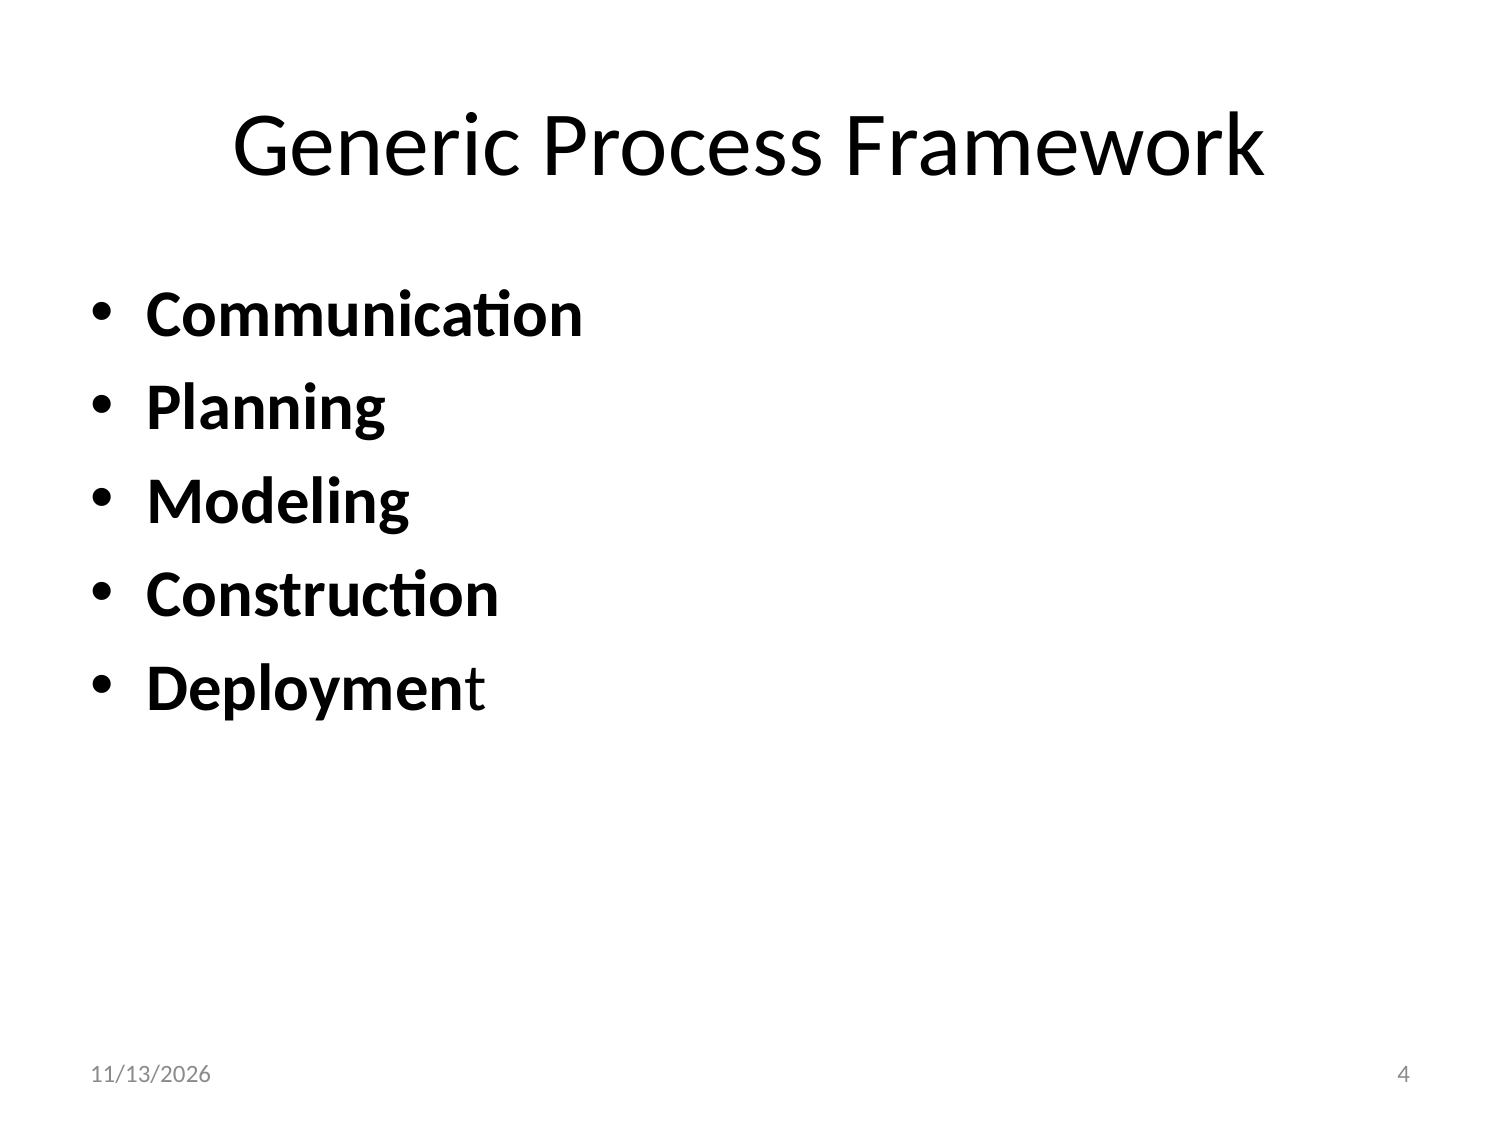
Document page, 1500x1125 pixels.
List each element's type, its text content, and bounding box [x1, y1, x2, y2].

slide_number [75, 1042, 425, 1103]
title Generic Process Framework [75, 45, 1425, 233]
list Communication Planning Modeling Construction Deployment [75, 262, 1425, 1005]
slide_number 4 [1074, 1042, 1425, 1103]
